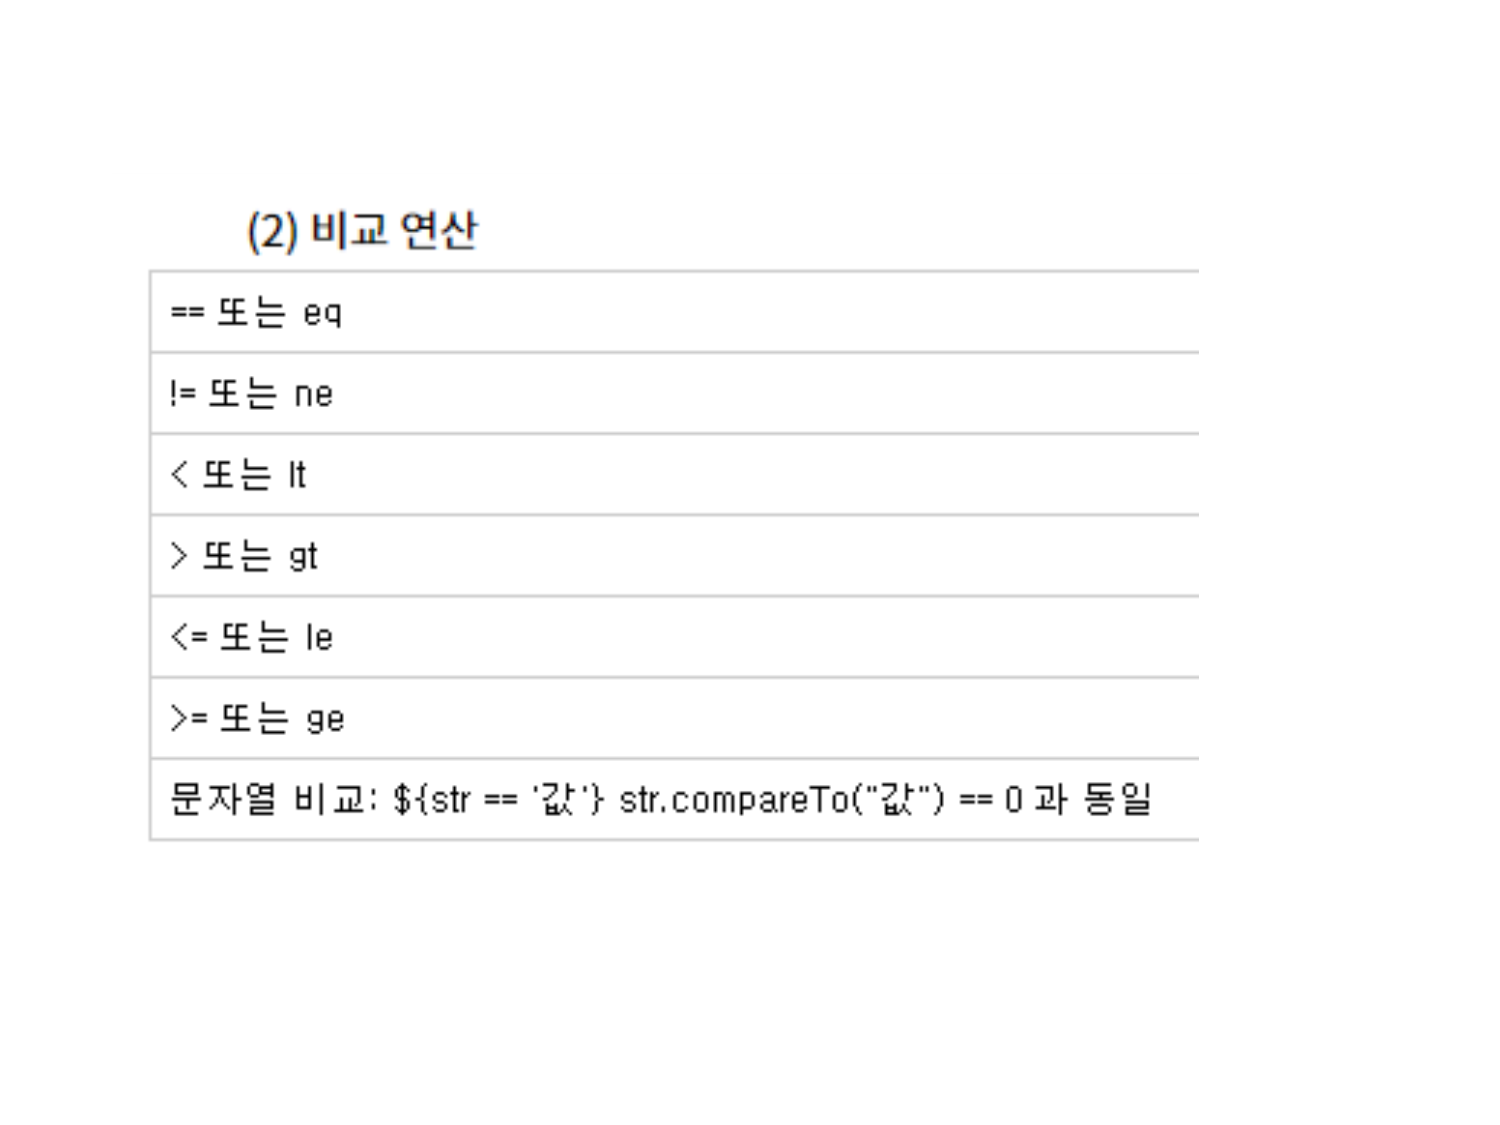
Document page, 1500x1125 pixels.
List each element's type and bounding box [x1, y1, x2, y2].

picture [111, 172, 1200, 907]
